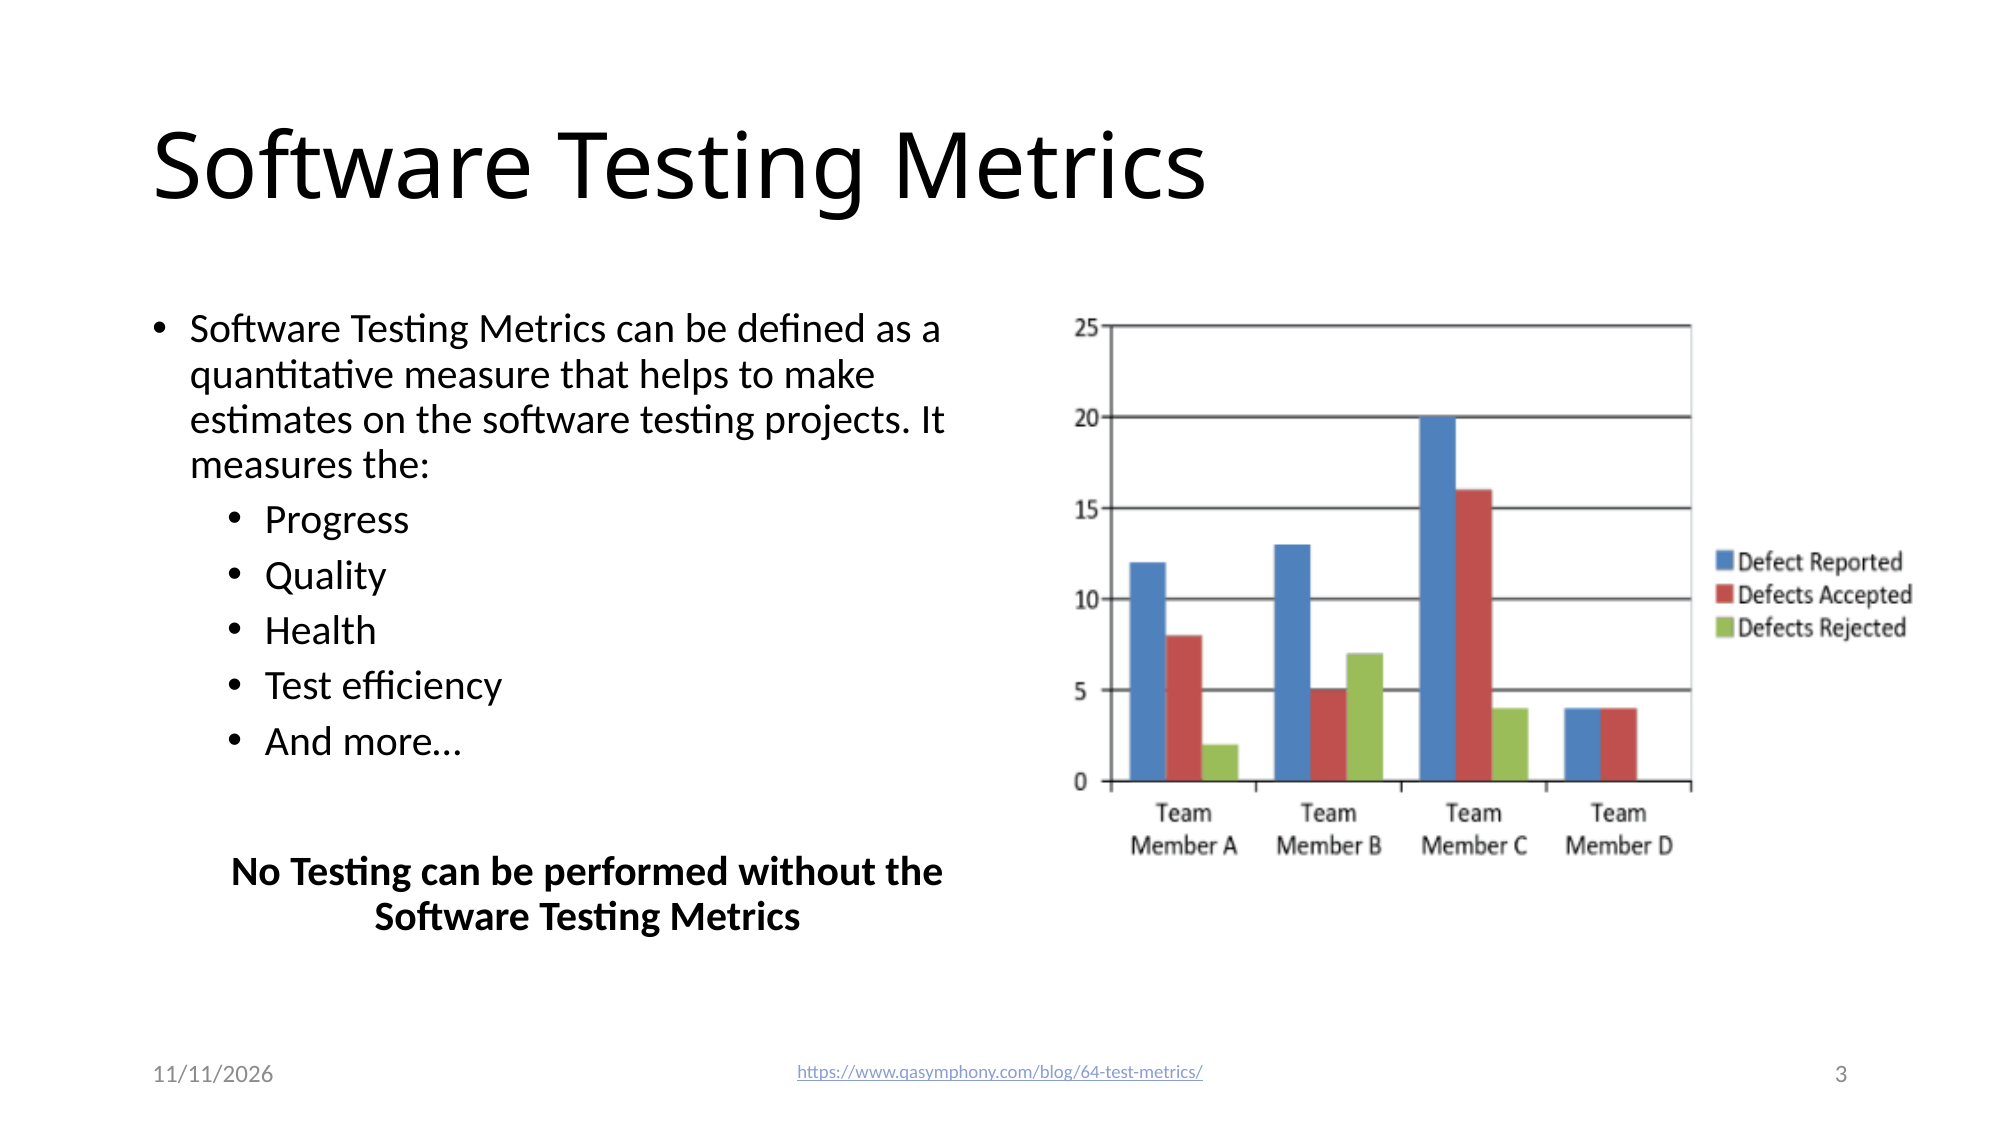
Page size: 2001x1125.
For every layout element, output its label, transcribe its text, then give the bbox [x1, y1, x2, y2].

title Software Testing Metrics [137, 59, 1863, 278]
picture [999, 252, 1925, 954]
footer https://www.qasymphony.com/blog/64-test-metrics/ [662, 1042, 1338, 1103]
slide_number 3 [1412, 1042, 1863, 1103]
list Software Testing Metrics can be defined as a quantitative measure that helps to make estimates on the software testing projects. It measures the: Progress Quality Health Test efficiency And more… No Testing can be performed without the Software Testing Metrics [137, 299, 963, 1014]
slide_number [137, 1042, 588, 1103]
